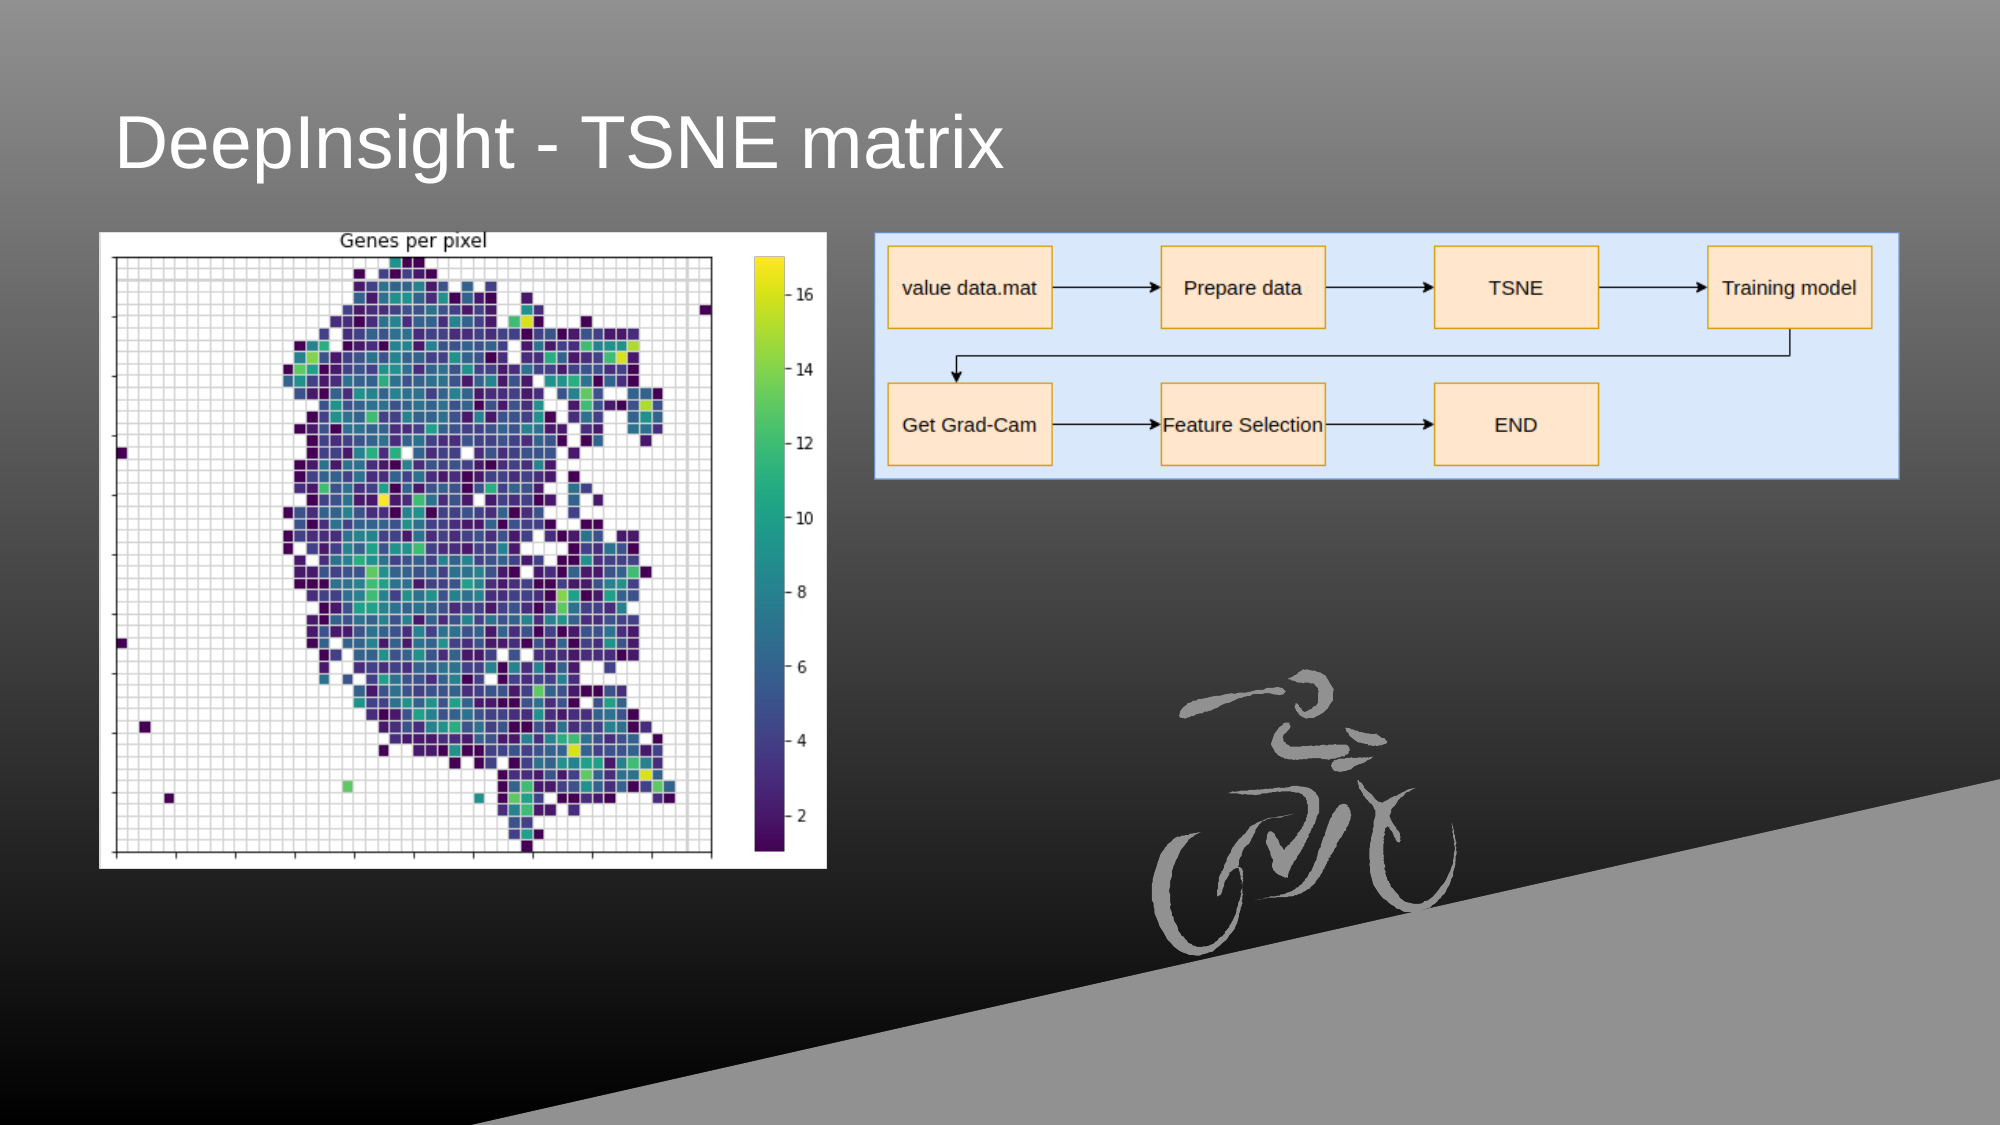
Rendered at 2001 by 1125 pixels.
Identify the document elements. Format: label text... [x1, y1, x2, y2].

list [99, 221, 827, 869]
picture [874, 232, 1900, 480]
title DeepInsight - TSNE matrix [99, 44, 1901, 233]
